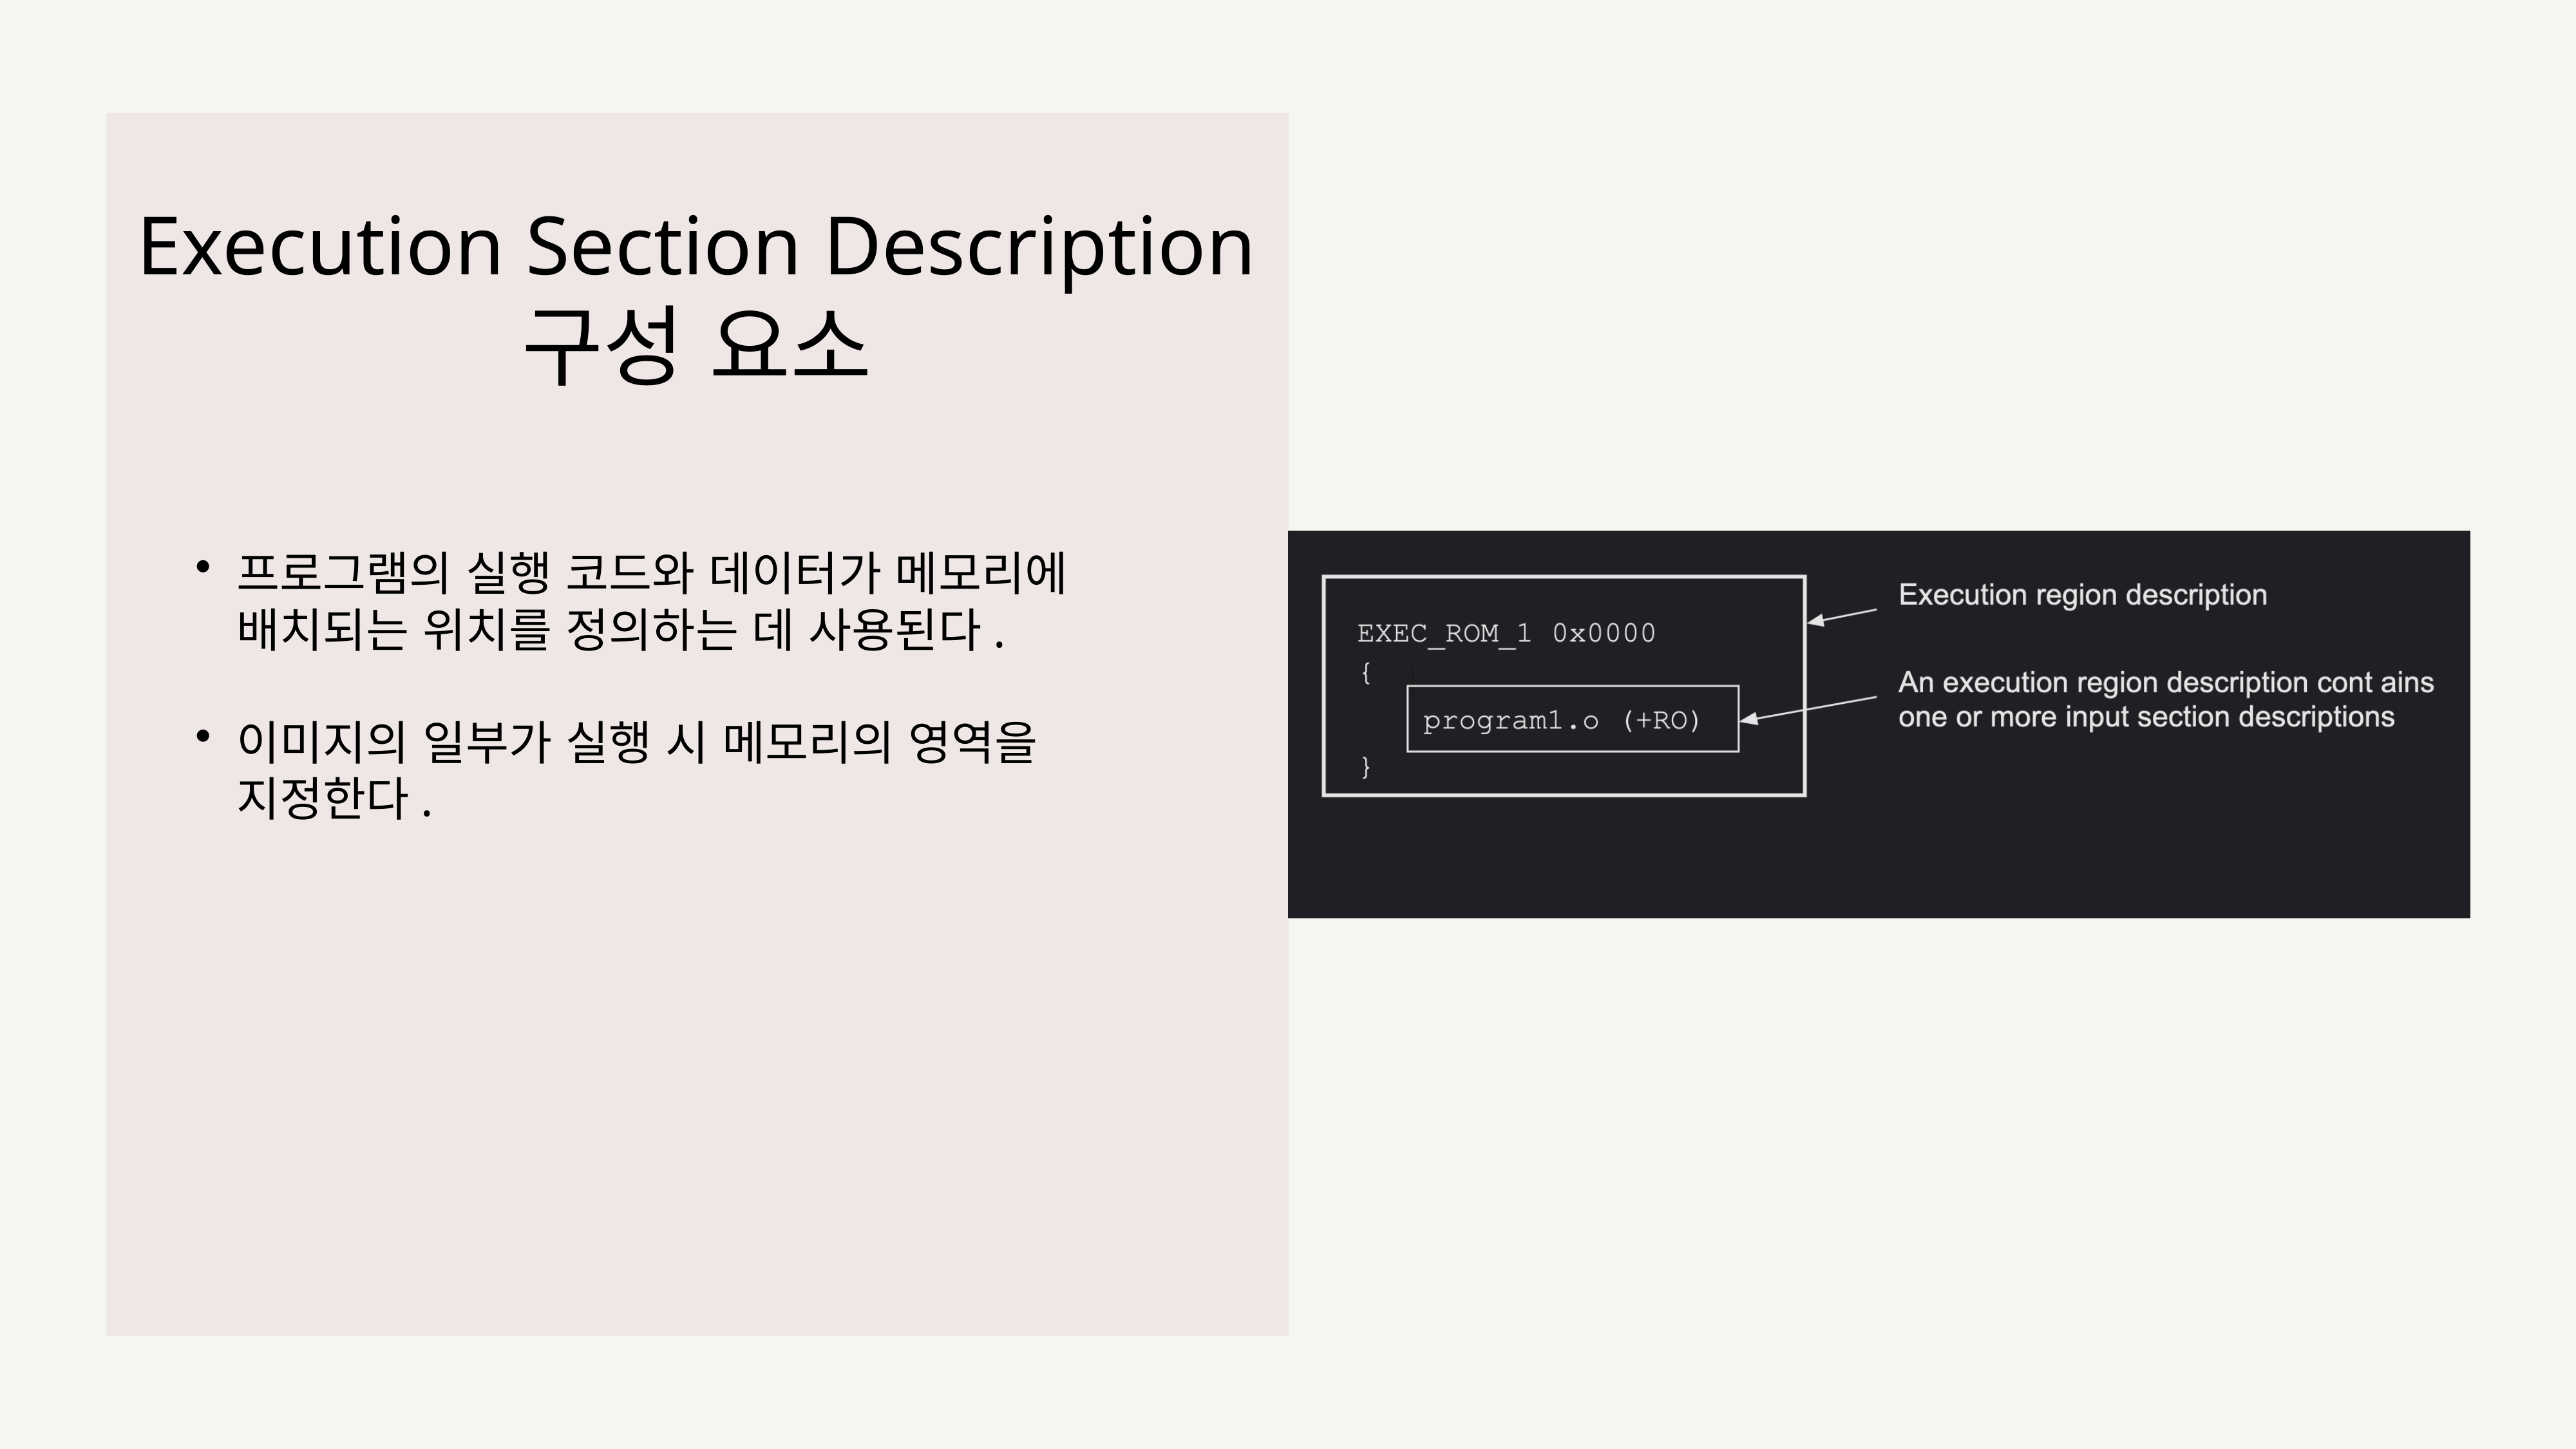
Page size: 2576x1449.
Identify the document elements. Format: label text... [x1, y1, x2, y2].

list 프로그램의 실행 코드와 데이터가 메모리에 배치되는 위치를 정의하는 데 사용된다. 이미지의 일부가 실행 시 메모리의 영역을 지정한다. [189, 538, 1204, 1255]
title Execution Section Description 구성 요소 [105, 194, 1289, 402]
picture [1287, 531, 2470, 918]
